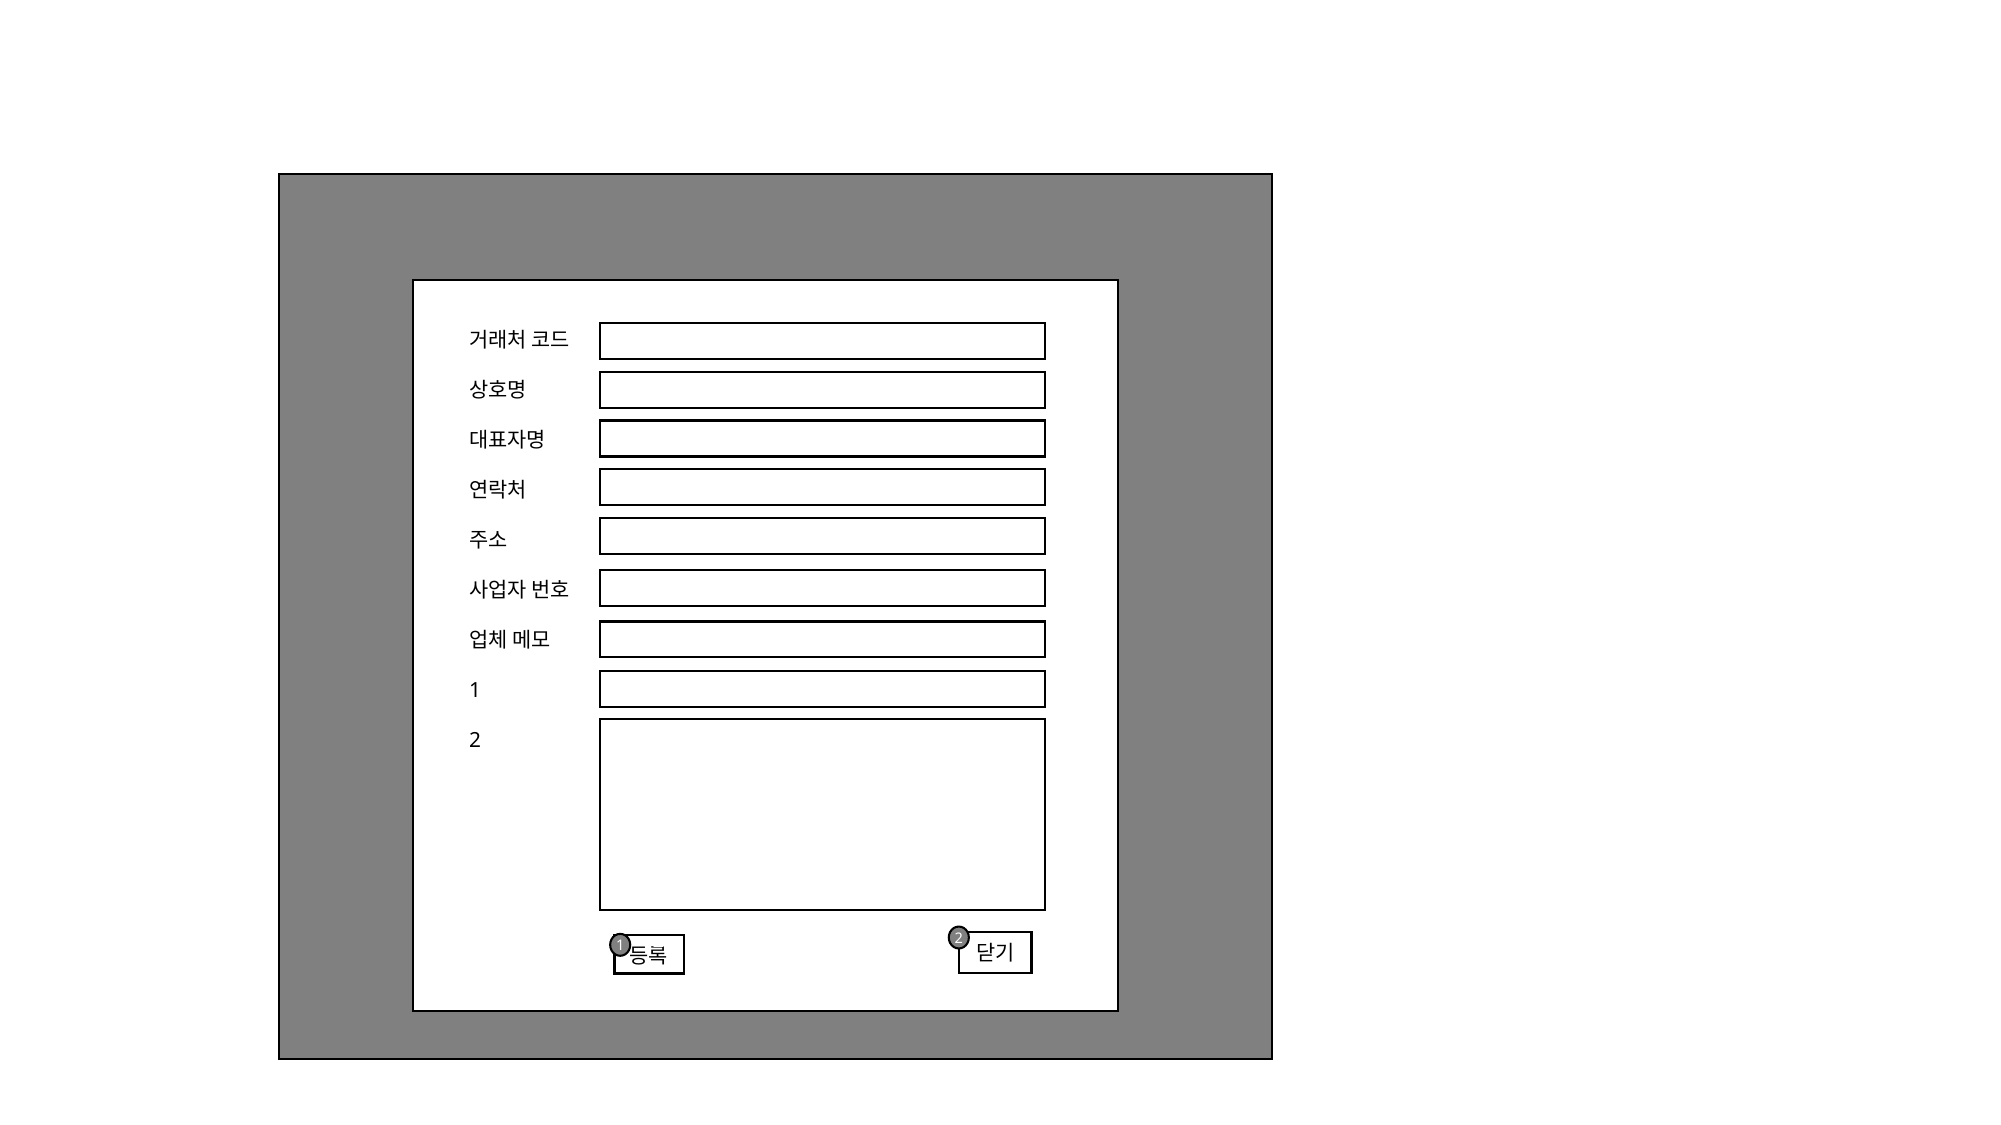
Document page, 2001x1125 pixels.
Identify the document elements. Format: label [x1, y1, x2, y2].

text_box [278, 173, 1273, 1060]
